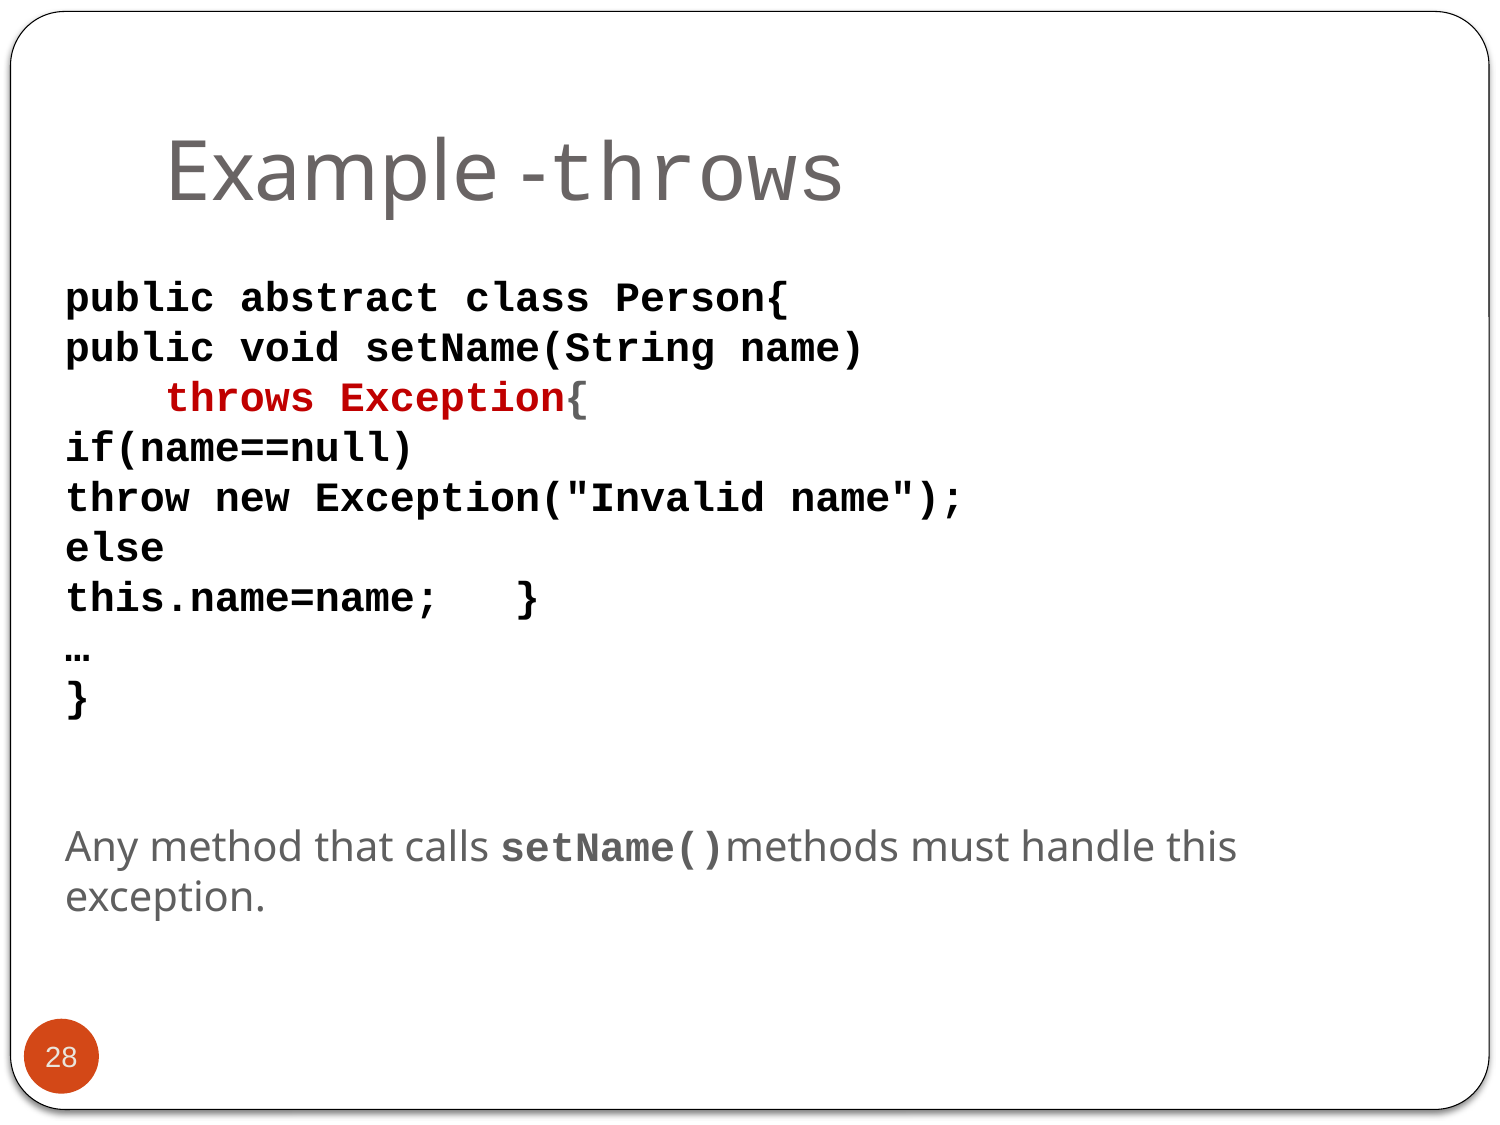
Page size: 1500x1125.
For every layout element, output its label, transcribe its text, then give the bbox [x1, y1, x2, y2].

text_box public abstract class Person{ public void setName(String name) throws Exception{ if(name==null) throw new Exception("Invalid name"); else this.name=name; } … } Any method that calls setName()methods must handle this exception. [49, 262, 1413, 750]
slide_number 28 [23, 1018, 99, 1094]
title Example -throws [150, 45, 1425, 233]
